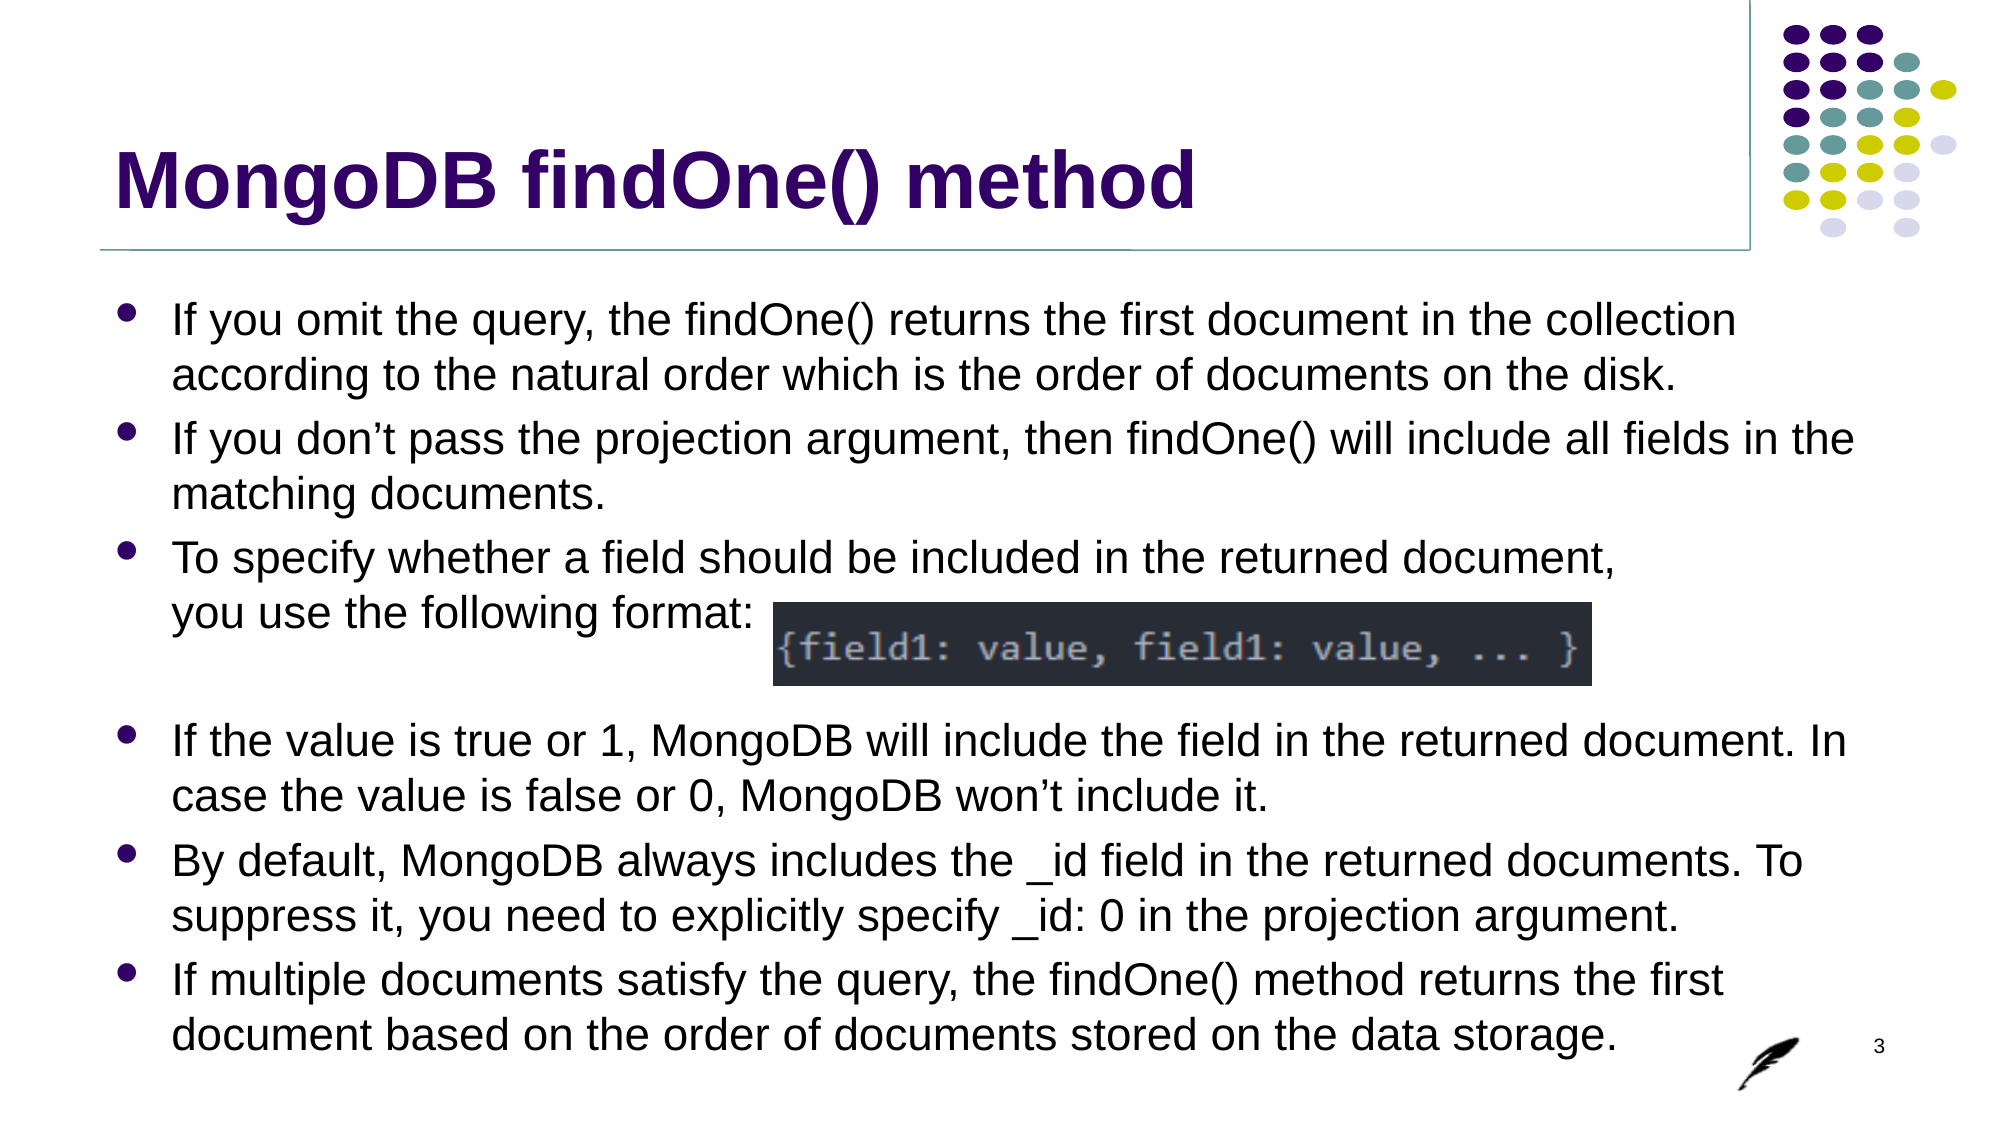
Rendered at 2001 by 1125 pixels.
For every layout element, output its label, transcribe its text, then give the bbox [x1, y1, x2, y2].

picture [773, 602, 1592, 686]
title MongoDB findOne() method [99, 20, 1750, 233]
slide_number 3 [1433, 1025, 1900, 1100]
list If you omit the query, the findOne() returns the first document in the collection according to the natural order which is the order of documents on the disk. If you don’t pass the projection argument, then findOne() will include all fields in the matching documents. To specify whether a field should be included in the returned document, you use the following format: If the value is true or 1, MongoDB will include the field in the returned document. In case the value is false or 0, MongoDB won’t include it. By default, MongoDB always includes the _id field in the returned documents. To suppress it, you need to explicitly specify _id: 0 in the projection argument. If multiple documents satisfy the query, the findOne() method returns the first document based on the order of documents stored on the data storage. [99, 282, 1900, 1006]
